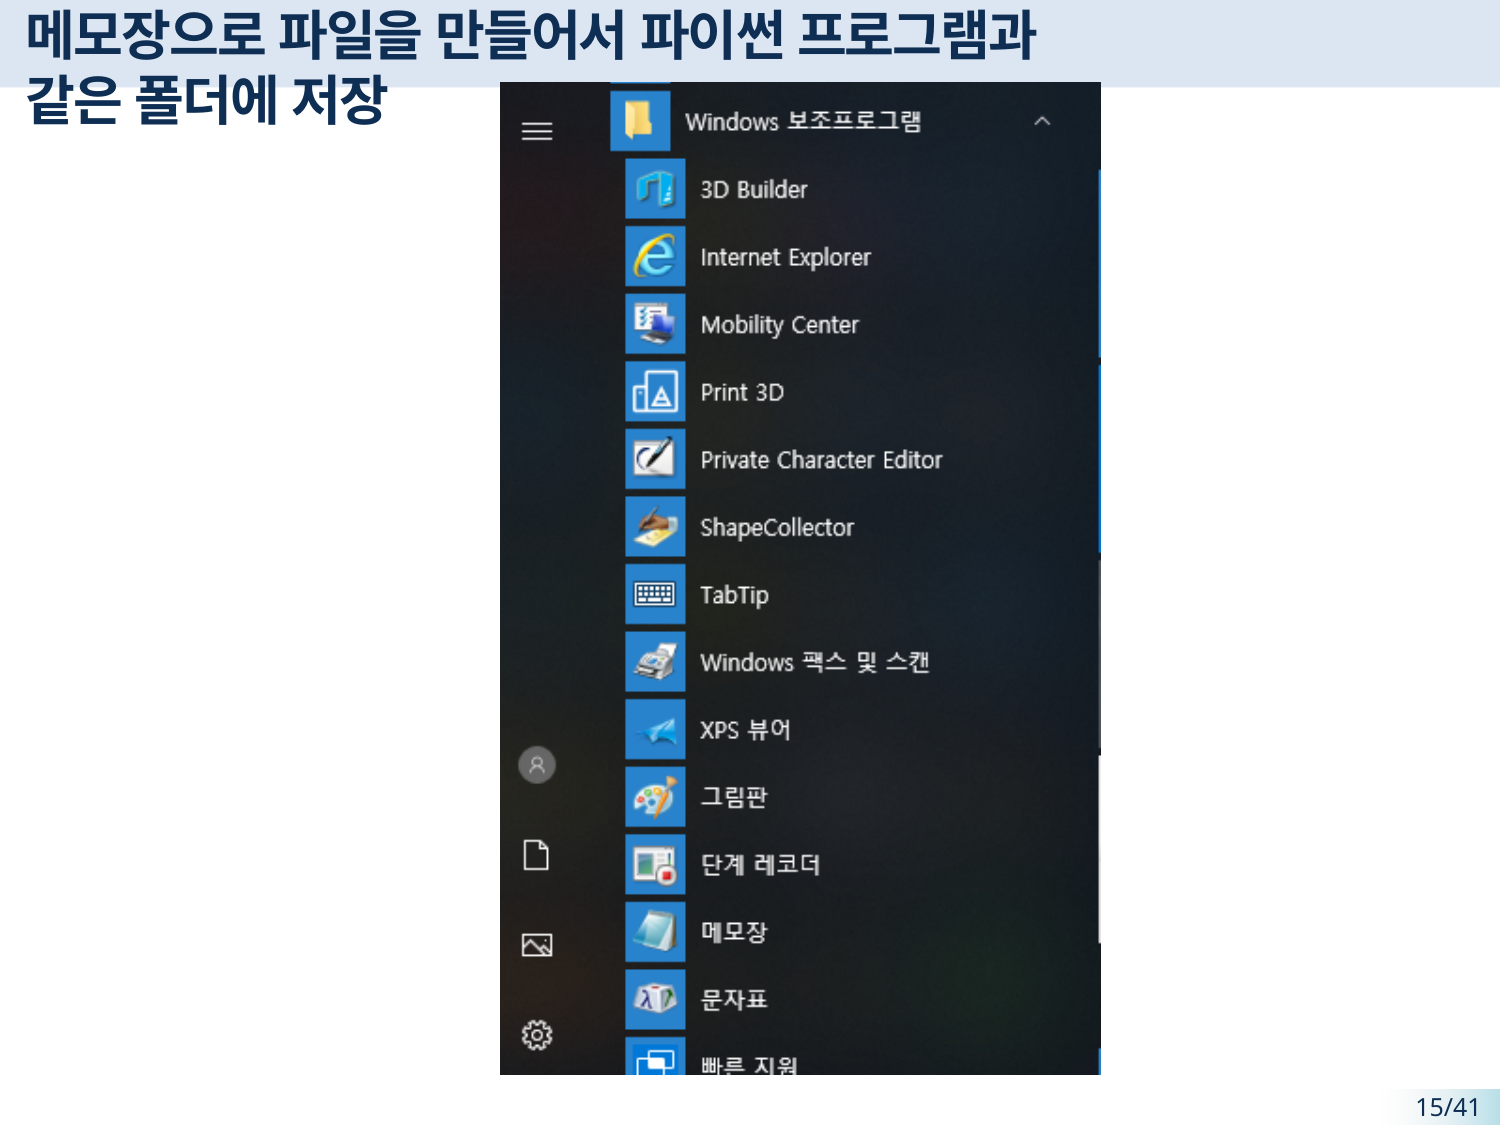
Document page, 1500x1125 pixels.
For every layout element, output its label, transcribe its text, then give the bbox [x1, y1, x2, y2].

title 메모장으로 파일을 만들어서 파이썬 프로그램과 같은 폴더에 저장 [10, 5, 1481, 127]
picture [499, 82, 1101, 1076]
